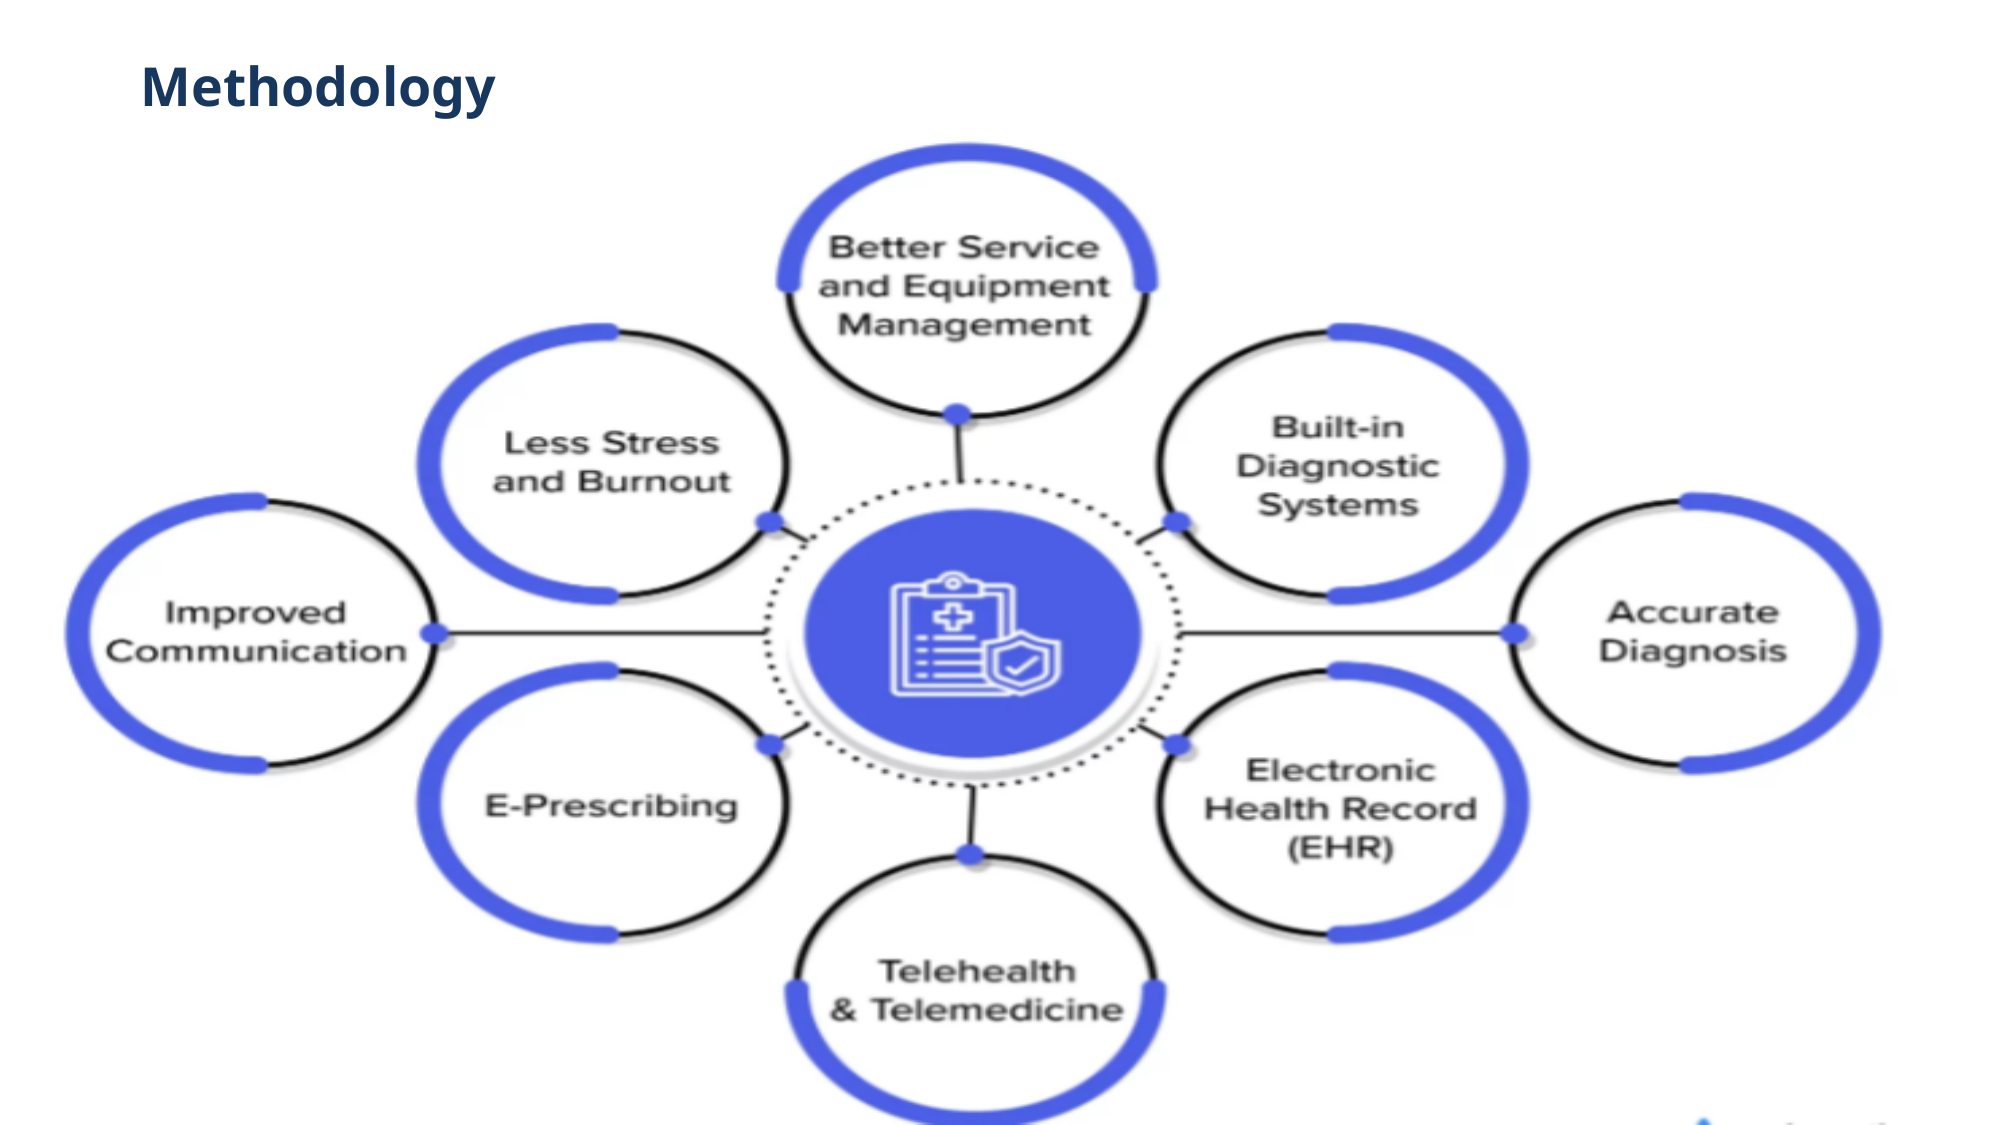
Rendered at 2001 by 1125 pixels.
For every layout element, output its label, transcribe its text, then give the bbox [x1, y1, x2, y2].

title Methodology [133, 45, 1884, 122]
picture [0, 124, 2000, 1125]
